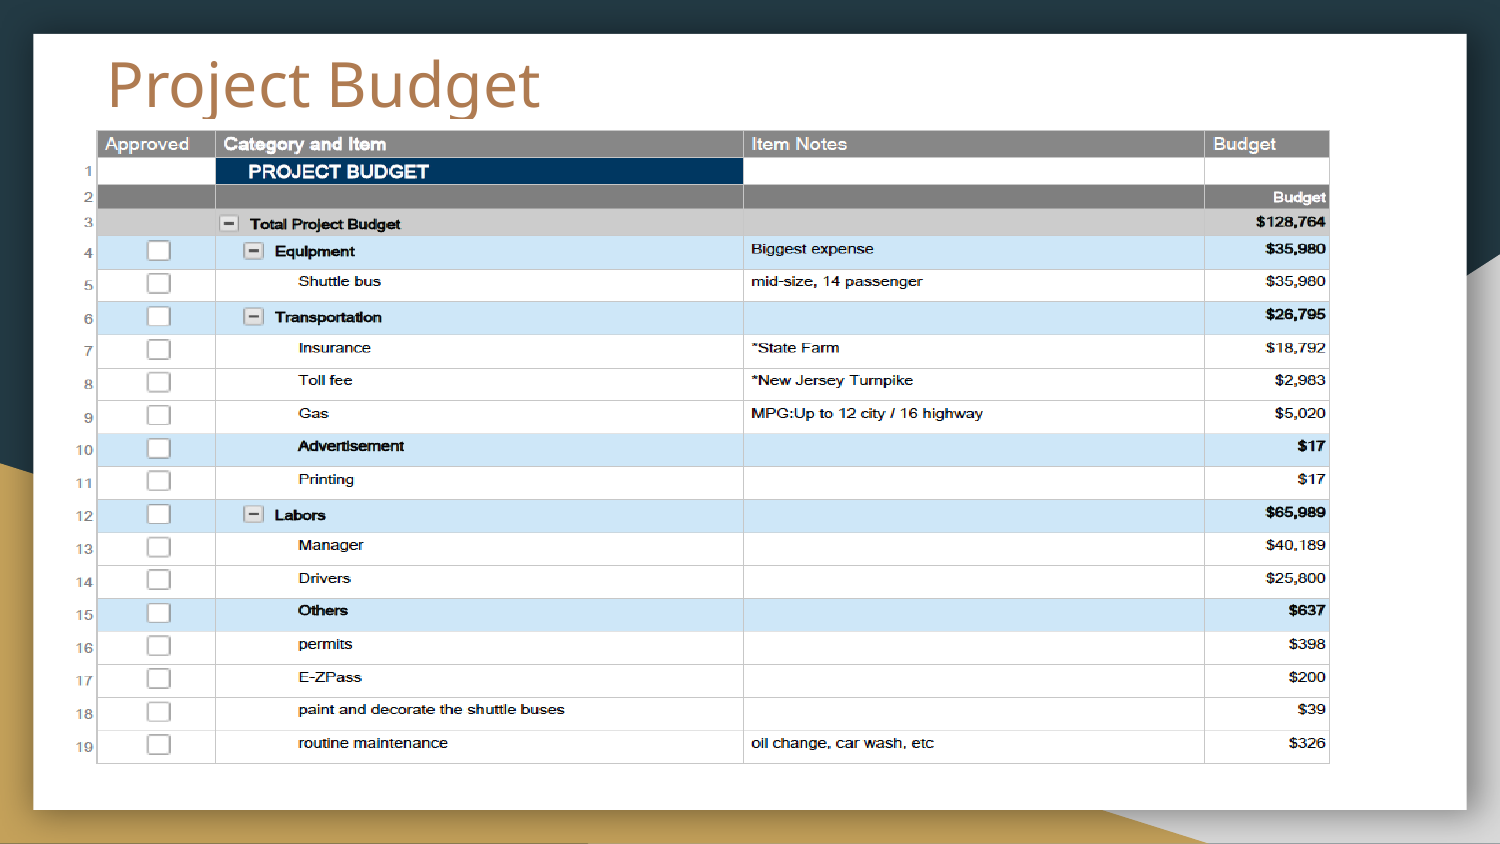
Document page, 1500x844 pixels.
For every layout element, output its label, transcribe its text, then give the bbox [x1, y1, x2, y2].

title Project Budget [91, 30, 1129, 112]
picture [72, 119, 1365, 775]
